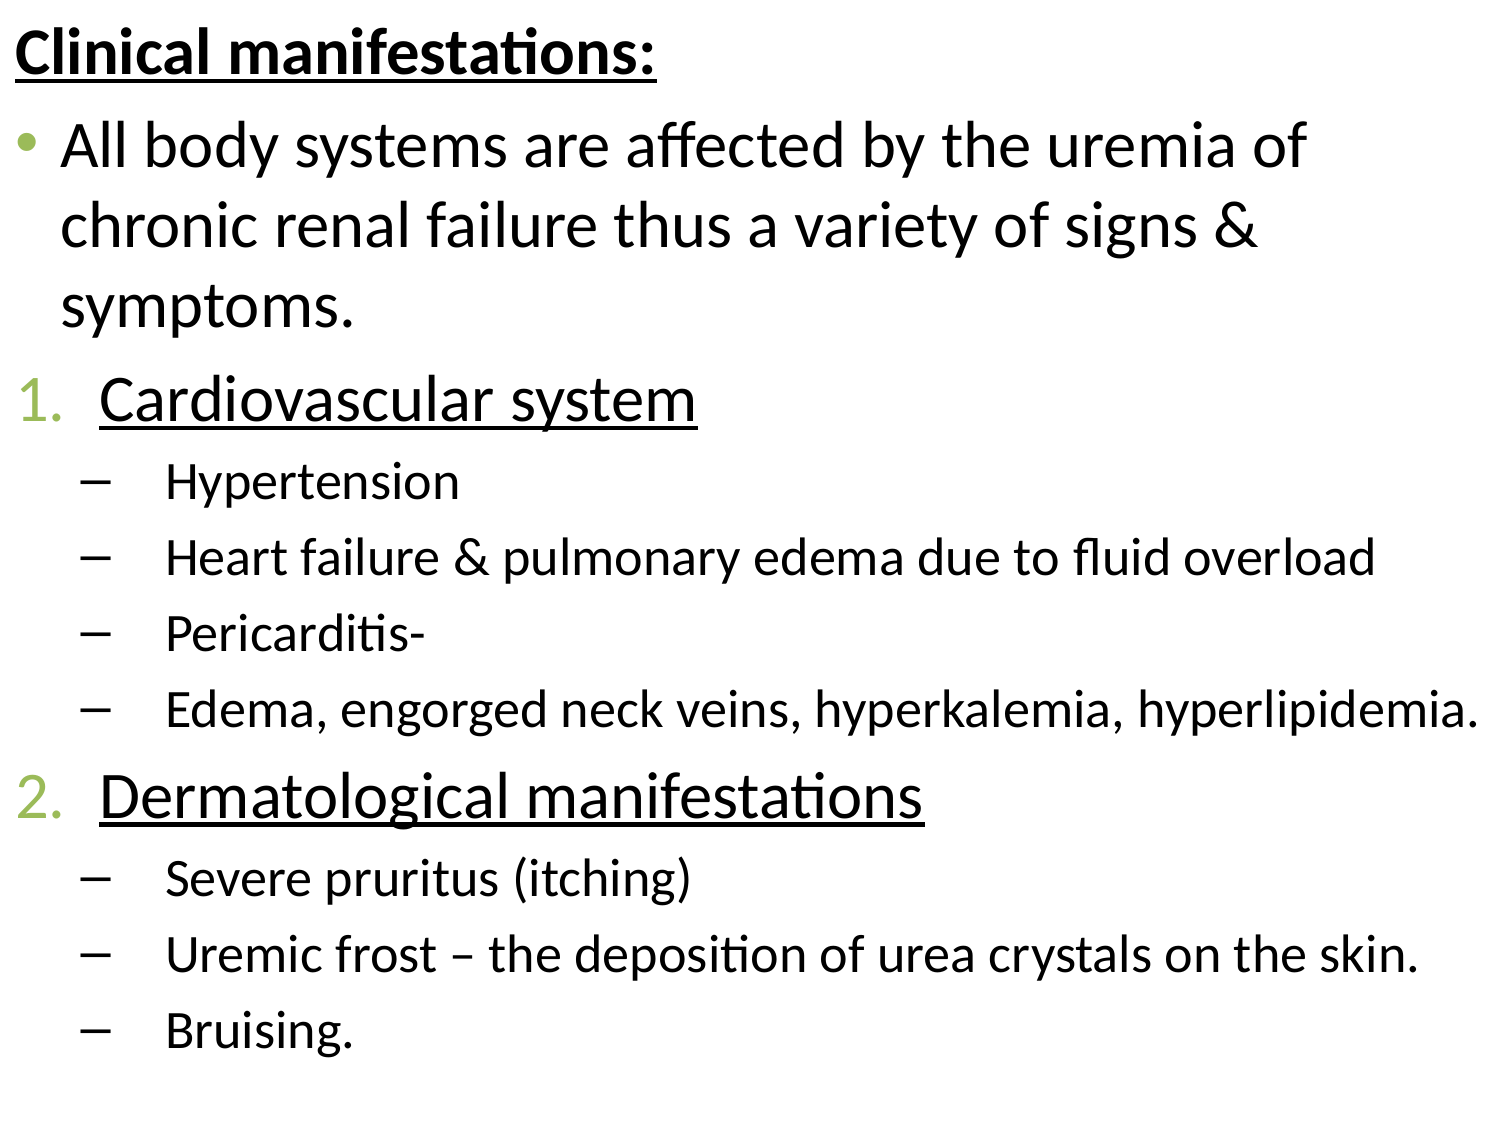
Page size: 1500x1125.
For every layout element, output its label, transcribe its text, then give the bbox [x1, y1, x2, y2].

list Clinical manifestations: All body systems are affected by the uremia of chronic renal failure thus a variety of signs & symptoms. Cardiovascular system Hypertension Heart failure & pulmonary edema due to fluid overload Pericarditis- Edema, engorged neck veins, hyperkalemia, hyperlipidemia. Dermatological manifestations Severe pruritus (itching) Uremic frost – the deposition of urea crystals on the skin. Bruising. [0, 0, 1500, 1125]
